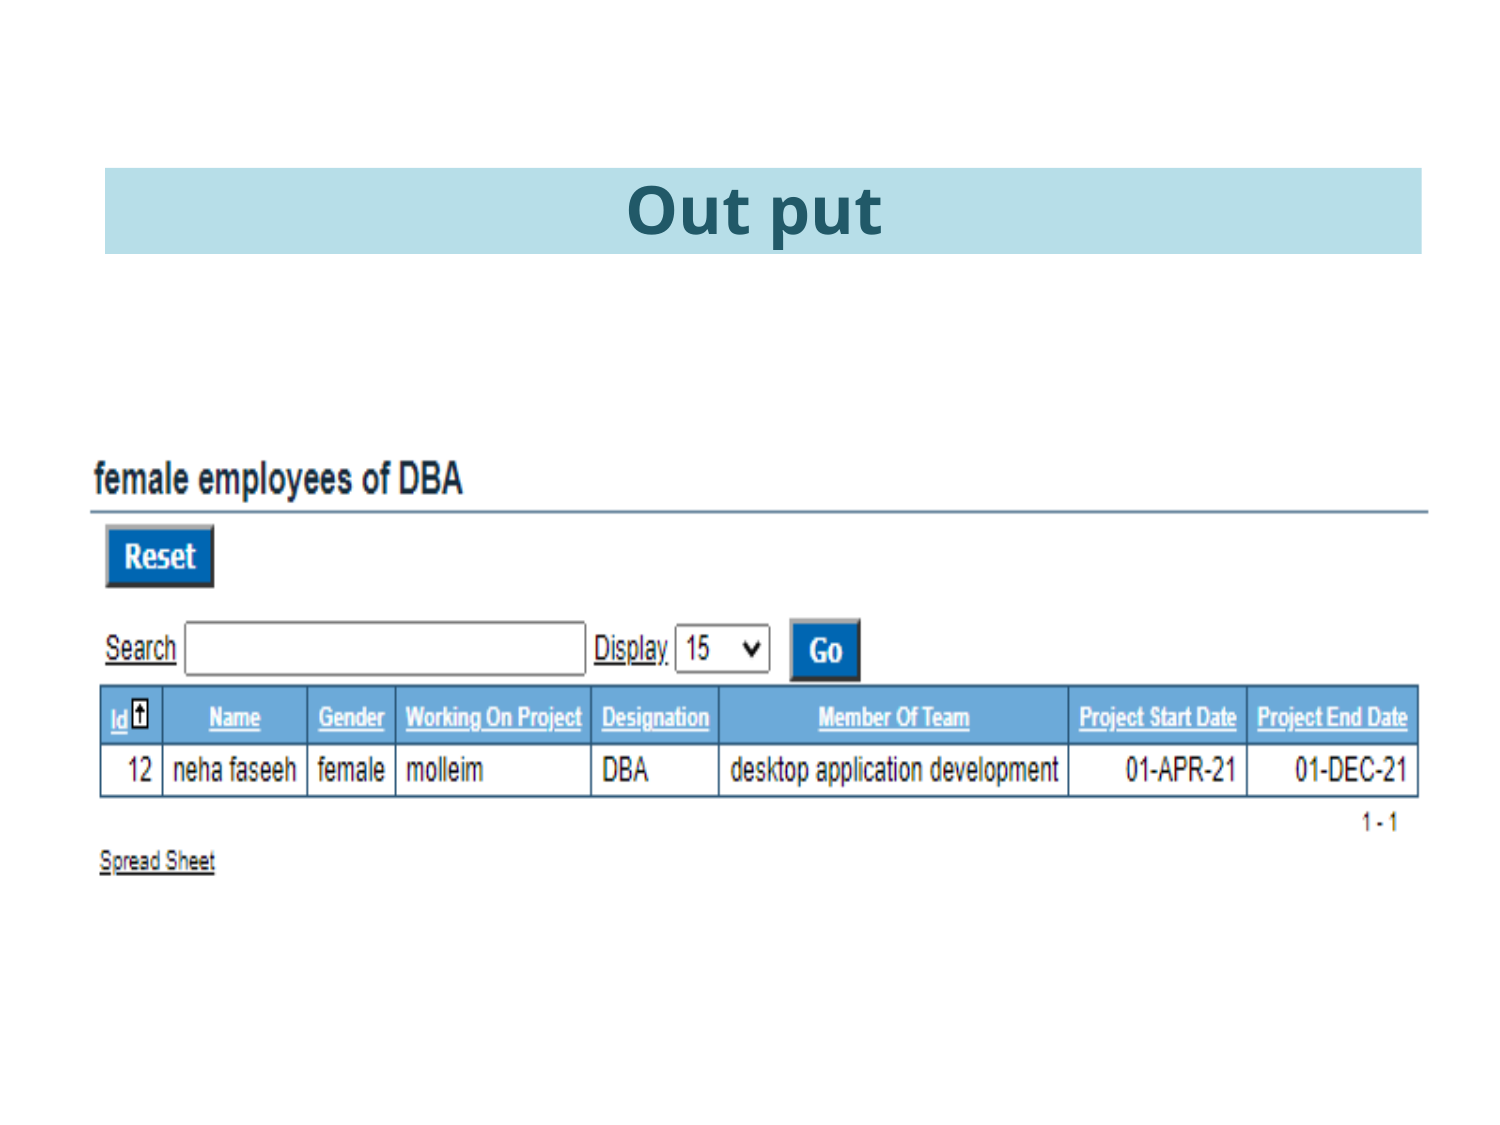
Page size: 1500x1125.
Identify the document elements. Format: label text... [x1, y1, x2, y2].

picture [84, 434, 1440, 981]
title Out put [104, 167, 1423, 255]
